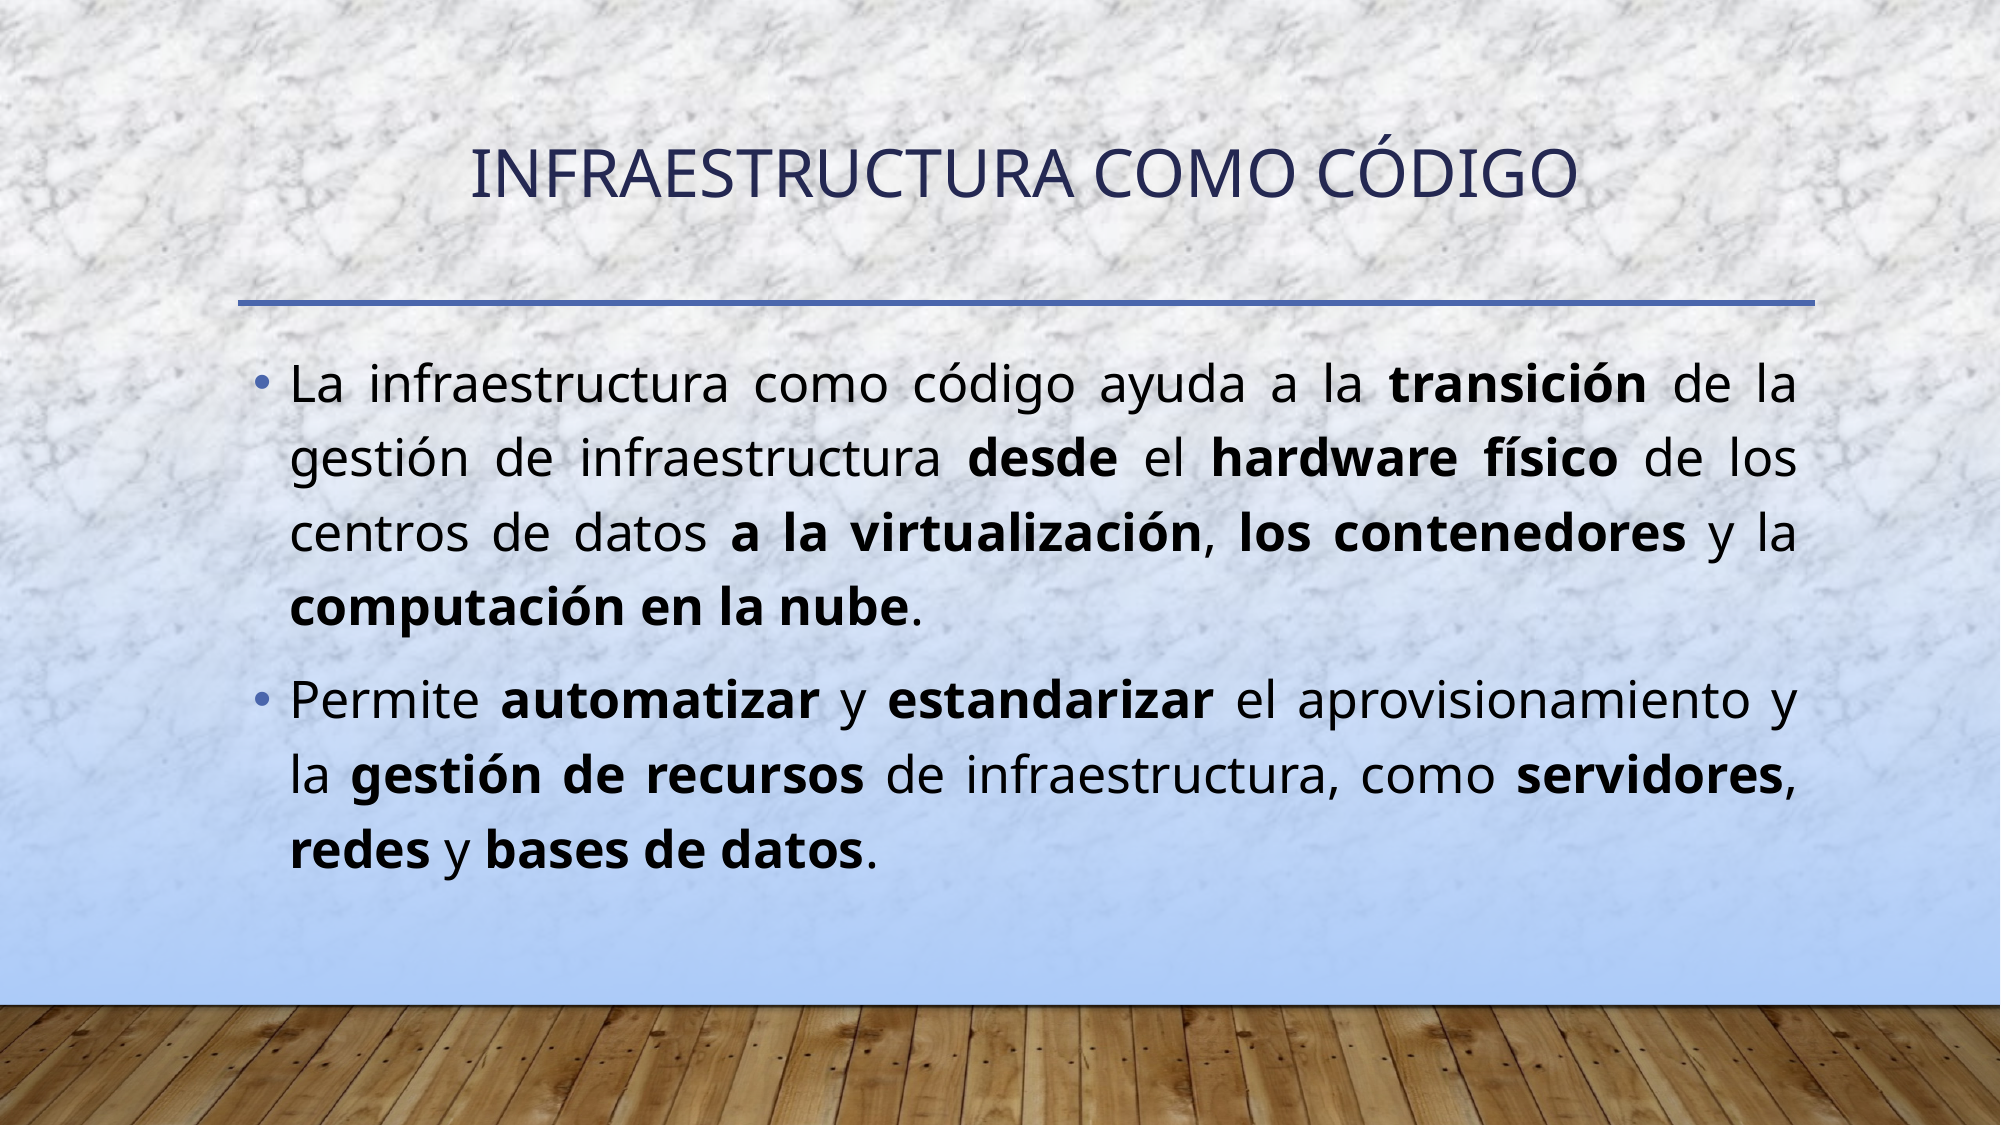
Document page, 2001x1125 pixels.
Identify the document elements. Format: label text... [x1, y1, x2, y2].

title Infraestructura como código [238, 131, 1814, 305]
list La infraestructura como código ayuda a la transición de la gestión de infraestructura desde el hardware físico de los centros de datos a la virtualización, los contenedores y la computación en la nube. Permite automatizar y estandarizar el aprovisionamiento y la gestión de recursos de infraestructura, como servidores, redes y bases de datos. [238, 330, 1814, 897]
picture [0, 1005, 2000, 1125]
